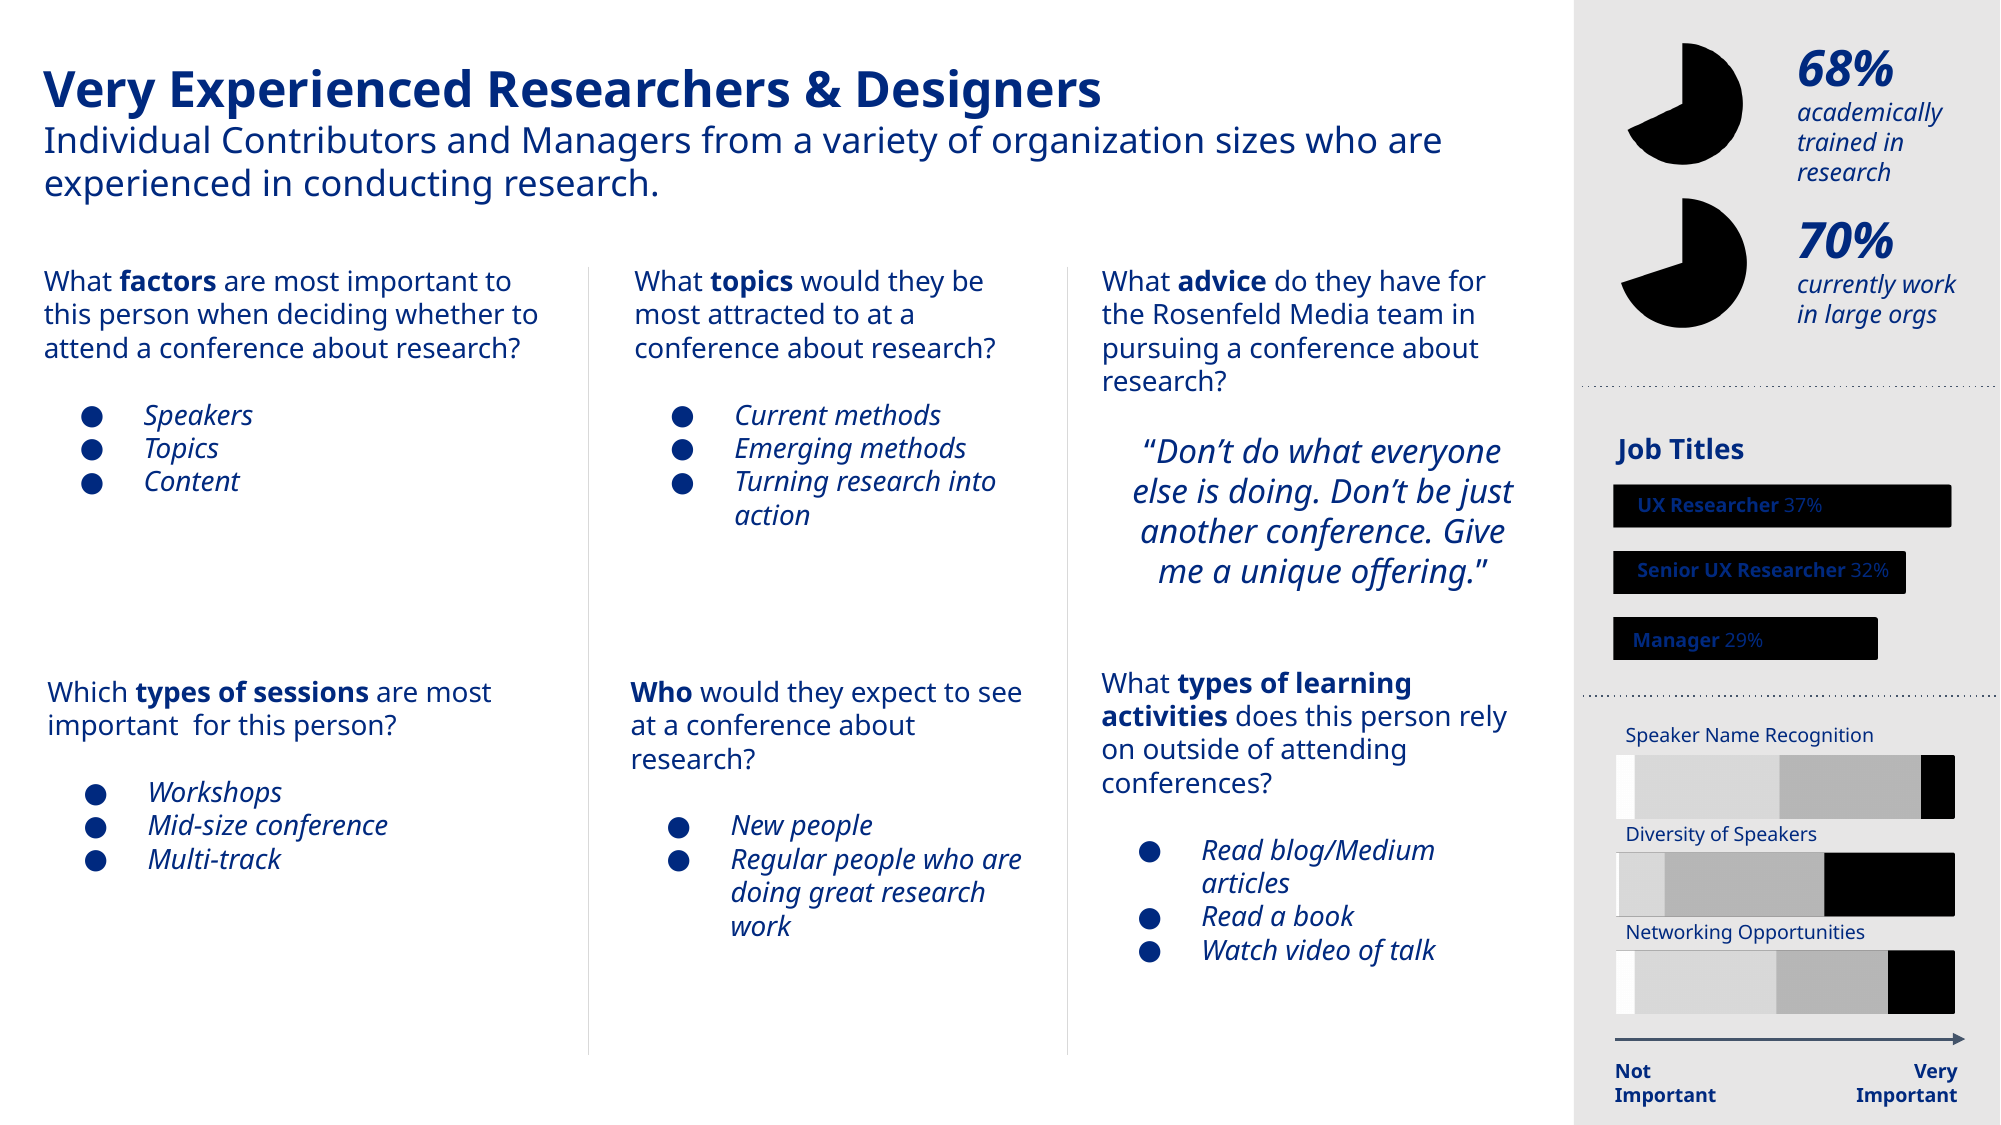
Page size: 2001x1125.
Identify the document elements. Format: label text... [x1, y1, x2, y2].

text_box Very Experienced Researchers & Designers Individual Contributors and Managers from a variety of organization sizes who are experienced in conducting research. [23, 37, 1566, 242]
text_box What factors are most important to this person when deciding whether to attend a conference about research? Speakers Topics Content [23, 243, 563, 605]
text_box What advice do they have for the Rosenfeld Media team in pursuing a conference about research? “Don’t do what everyone else is doing. Don’t be just another conference. Give me a unique offering.” [1081, 243, 1552, 622]
text_box Which types of sessions are most important for this person? Workshops Mid-size conference Multi-track [27, 654, 567, 1016]
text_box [1566, 0, 2000, 1125]
text_box What types of learning activities does this person rely on outside of attending conferences? Read blog/Medium articles Read a book Watch video of talk [1081, 645, 1552, 1070]
text_box Who would they expect to see at a conference about research? New people Regular people who are doing great research work [610, 654, 1046, 1016]
text_box What topics would they be most attracted to at a conference about research? Current methods Emerging methods Turning research into action [614, 243, 1049, 605]
